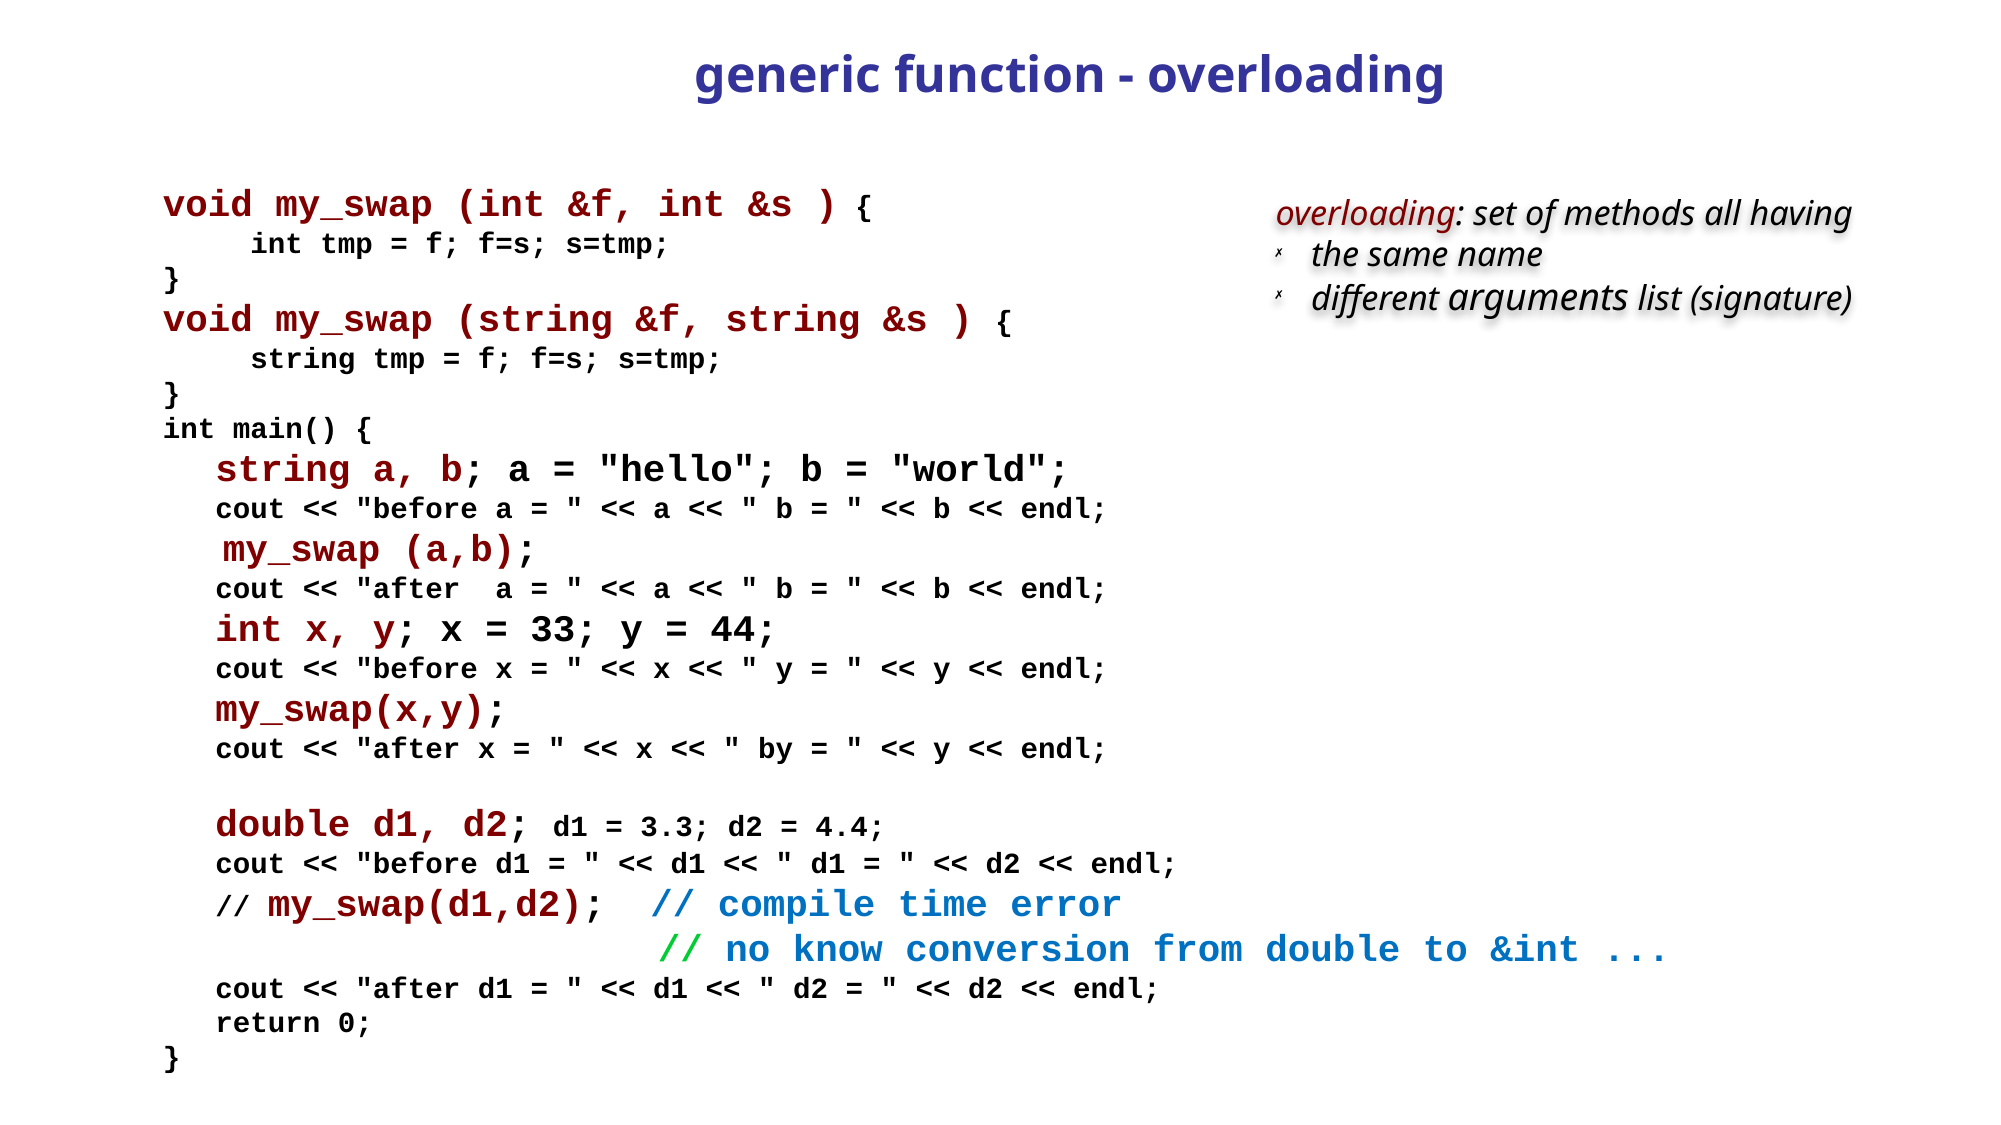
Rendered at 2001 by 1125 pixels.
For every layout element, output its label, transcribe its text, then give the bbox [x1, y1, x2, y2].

text_box void my_swap (int &f, int &s ) { int tmp = f; f=s; s=tmp; } void my_swap (string &f, string &s ) { string tmp = f; f=s; s=tmp; } int main() { string a, b; a = "hello"; b = "world"; cout << "before a = " << a << " b = " << b << endl; my_swap (a,b); cout << "after a = " << a << " b = " << b << endl; int x, y; x = 33; y = 44; cout << "before x = " << x << " y = " << y << endl; my_swap(x,y); cout << "after x = " << x << " by = " << y << endl; double d1, d2; d1 = 3.3; d2 = 4.4; cout << "before d1 = " << d1 << " d1 = " << d2 << endl; // my_swap(d1,d2); // compile time error // no know conversion from double to &int ... cout << "after d1 = " << d1 << " d2 = " << d2 << endl; return 0; } [149, 172, 1898, 1071]
title generic function - overloading [559, 19, 1583, 126]
text_box overloading: set of methods all having the same name different arguments list (signature) [1262, 184, 1903, 349]
